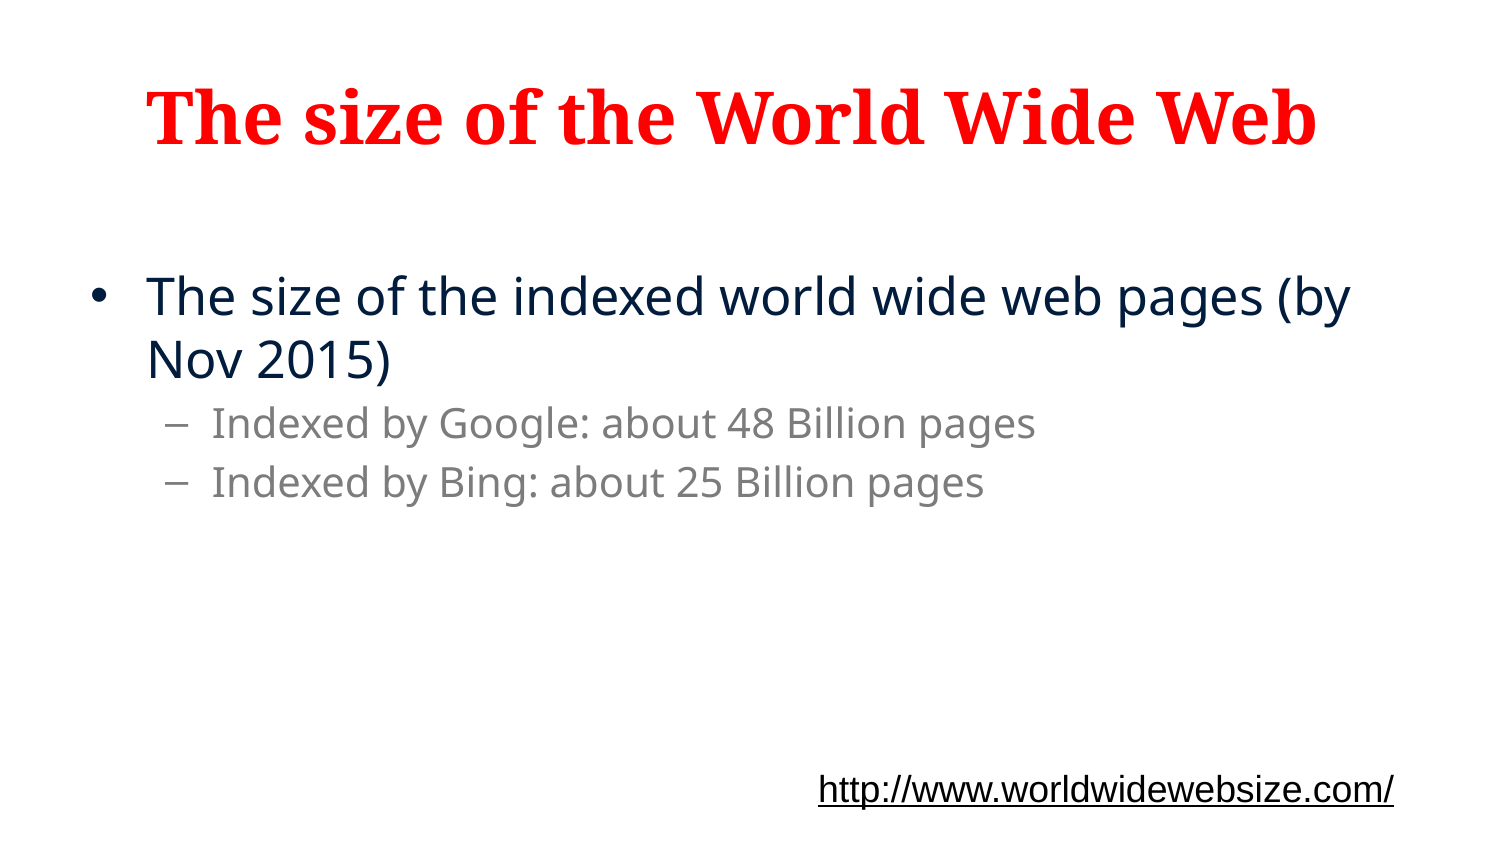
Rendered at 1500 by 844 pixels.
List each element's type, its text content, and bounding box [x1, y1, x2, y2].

title The size of the World Wide Web [41, 64, 1425, 180]
list The size of the indexed world wide web pages (by Nov 2015) Indexed by Google: about 48 Billion pages Indexed by Bing: about 25 Billion pages [75, 256, 1425, 700]
text_box http://www.worldwidewebsize.com/ [803, 757, 1420, 818]
